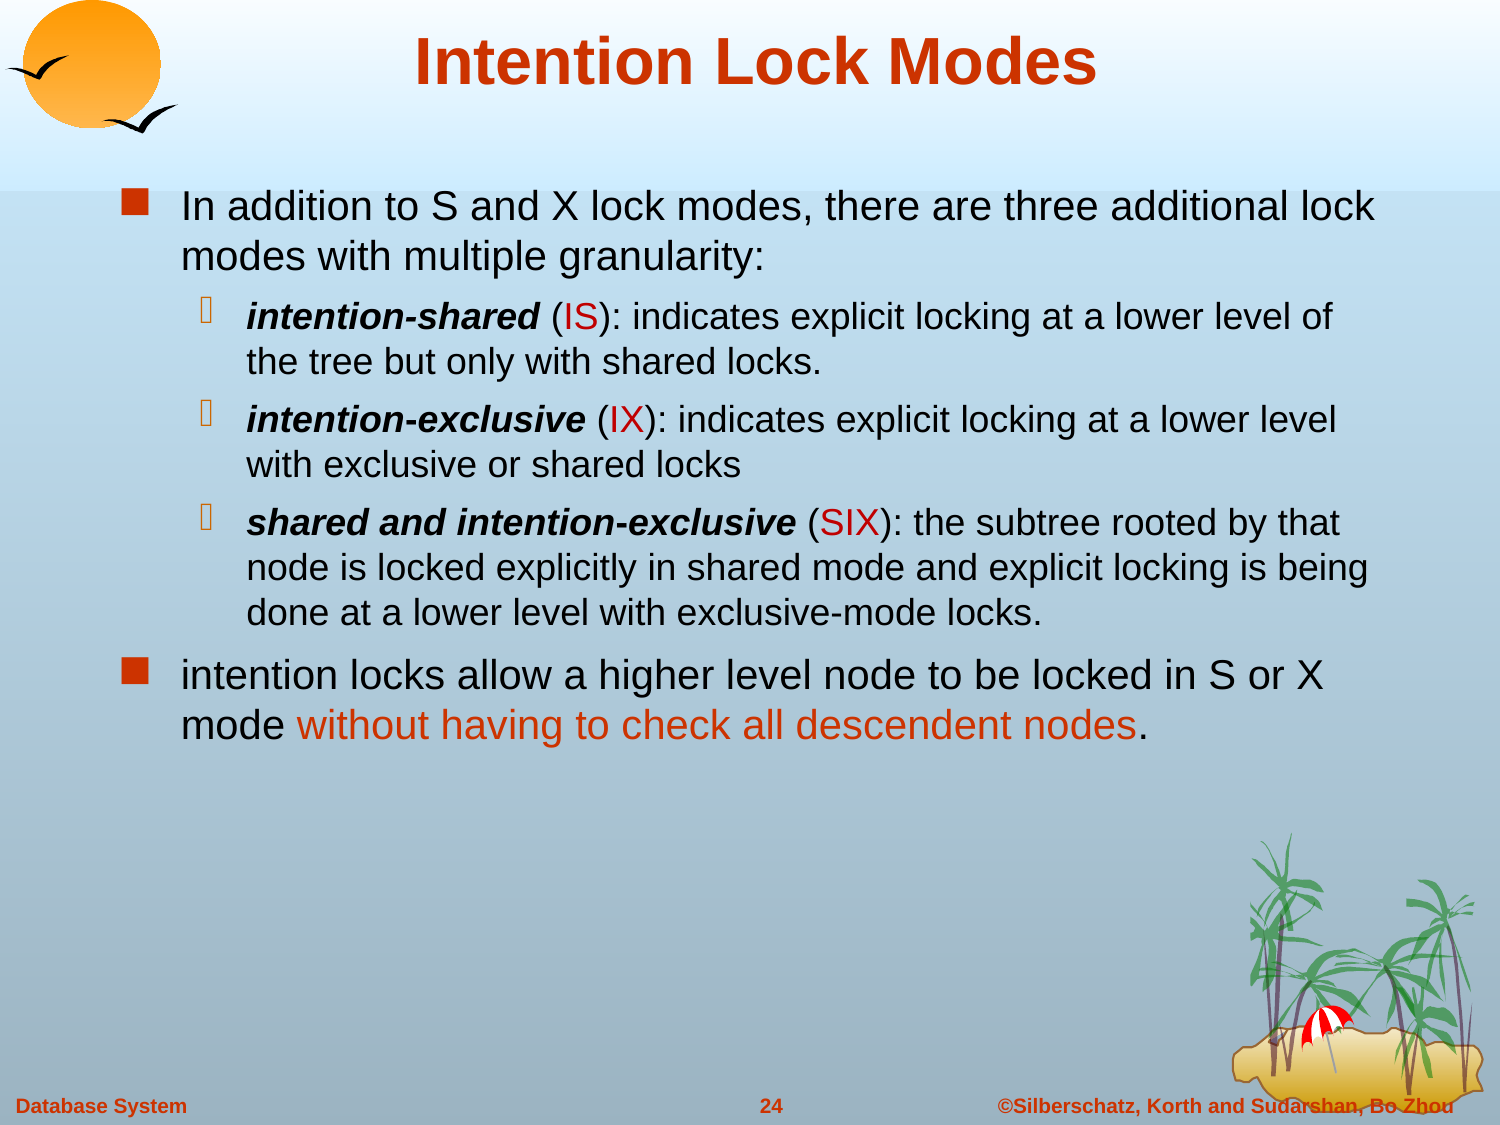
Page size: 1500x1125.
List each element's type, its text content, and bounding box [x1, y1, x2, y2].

list In addition to S and X lock modes, there are three additional lock modes with multiple granularity: intention-shared (IS): indicates explicit locking at a lower level of the tree but only with shared locks. intention-exclusive (IX): indicates explicit locking at a lower level with exclusive or shared locks shared and intention-exclusive (SIX): the subtree rooted by that node is locked explicitly in shared mode and explicit locking is being done at a lower level with exclusive-mode locks. intention locks allow a higher level node to be locked in S or X mode without having to check all descendent nodes. [109, 171, 1398, 972]
title Intention Lock Modes [112, 5, 1402, 105]
